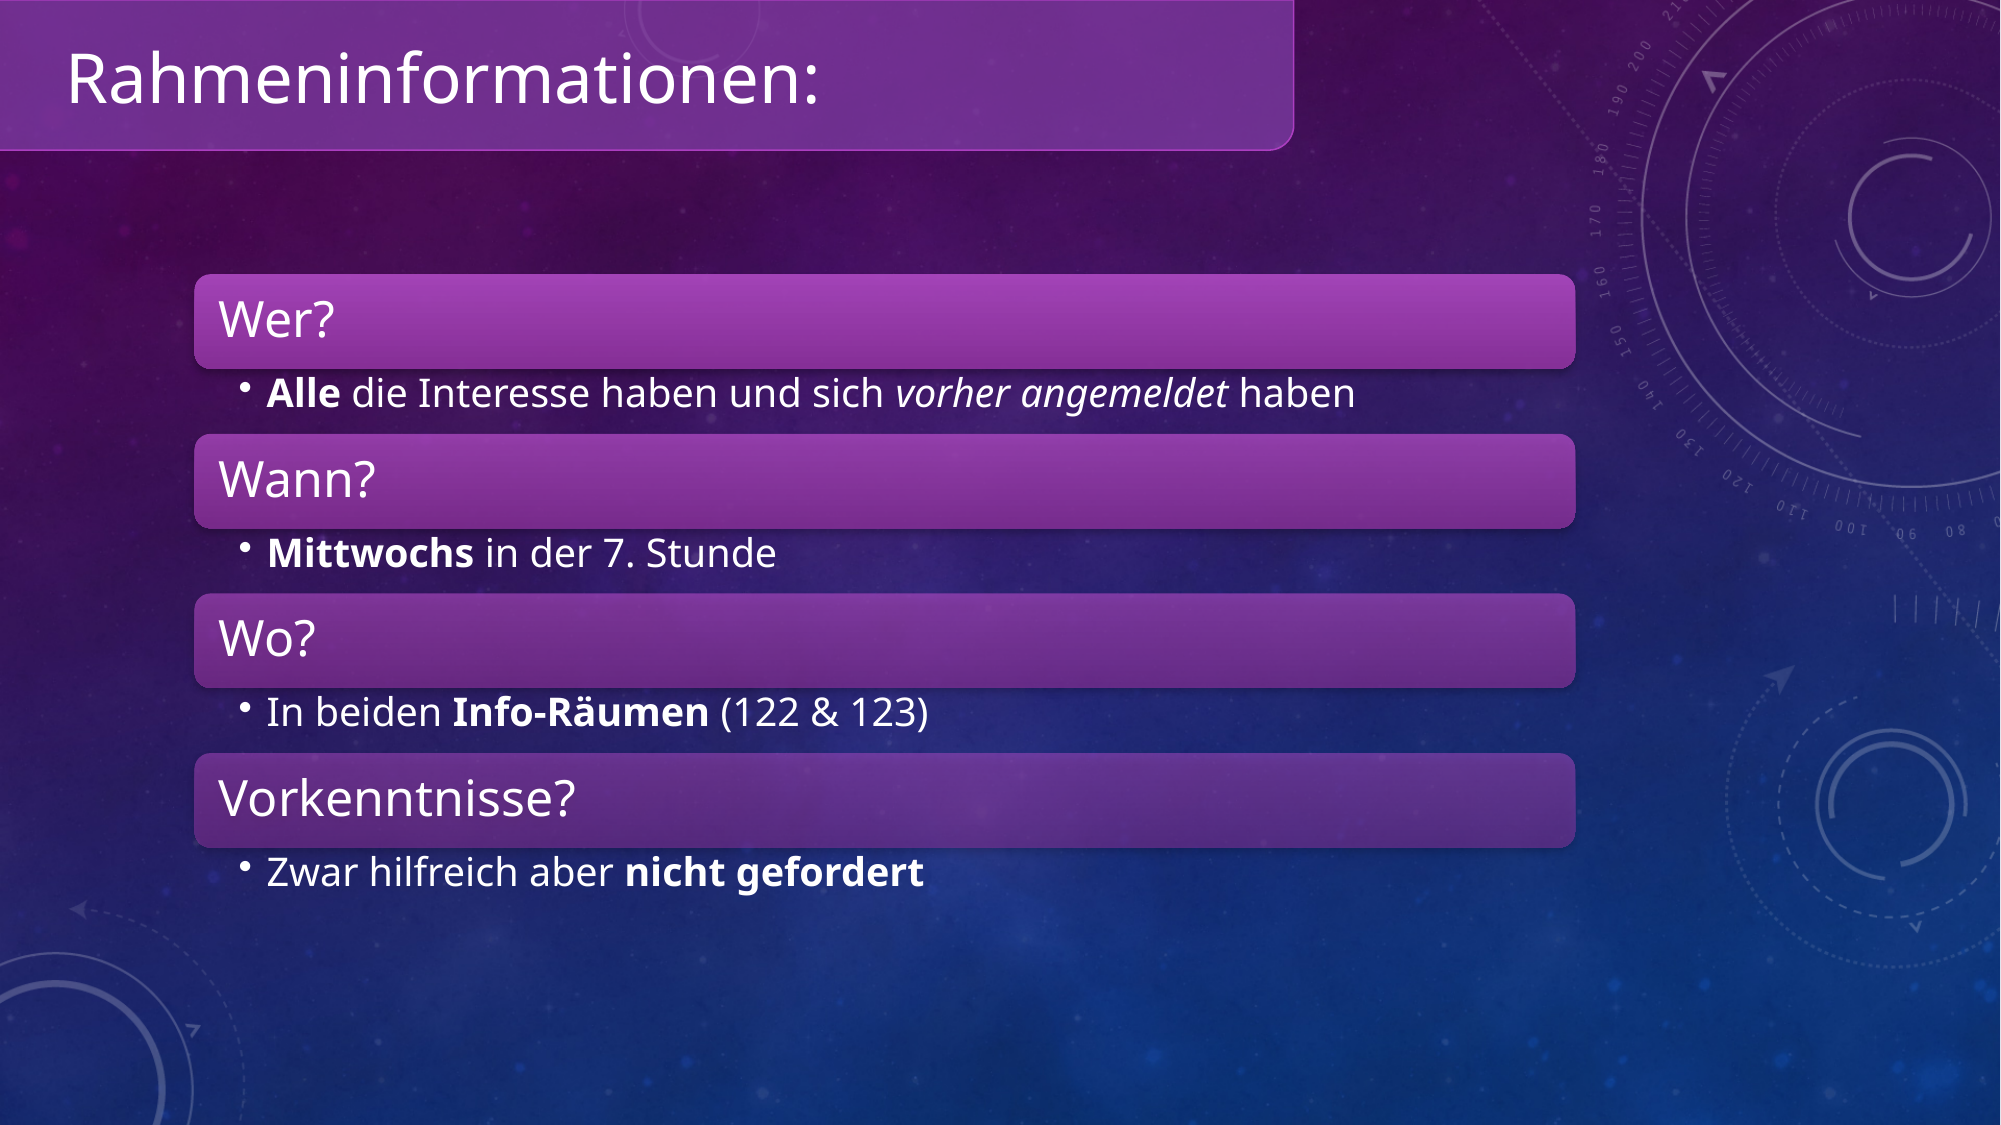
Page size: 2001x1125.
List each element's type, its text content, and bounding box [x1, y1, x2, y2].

title Rahmeninformationen: [50, 26, 905, 125]
picture [0, 0, 2001, 1125]
text_box [0, 0, 1295, 151]
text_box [194, 267, 1576, 920]
